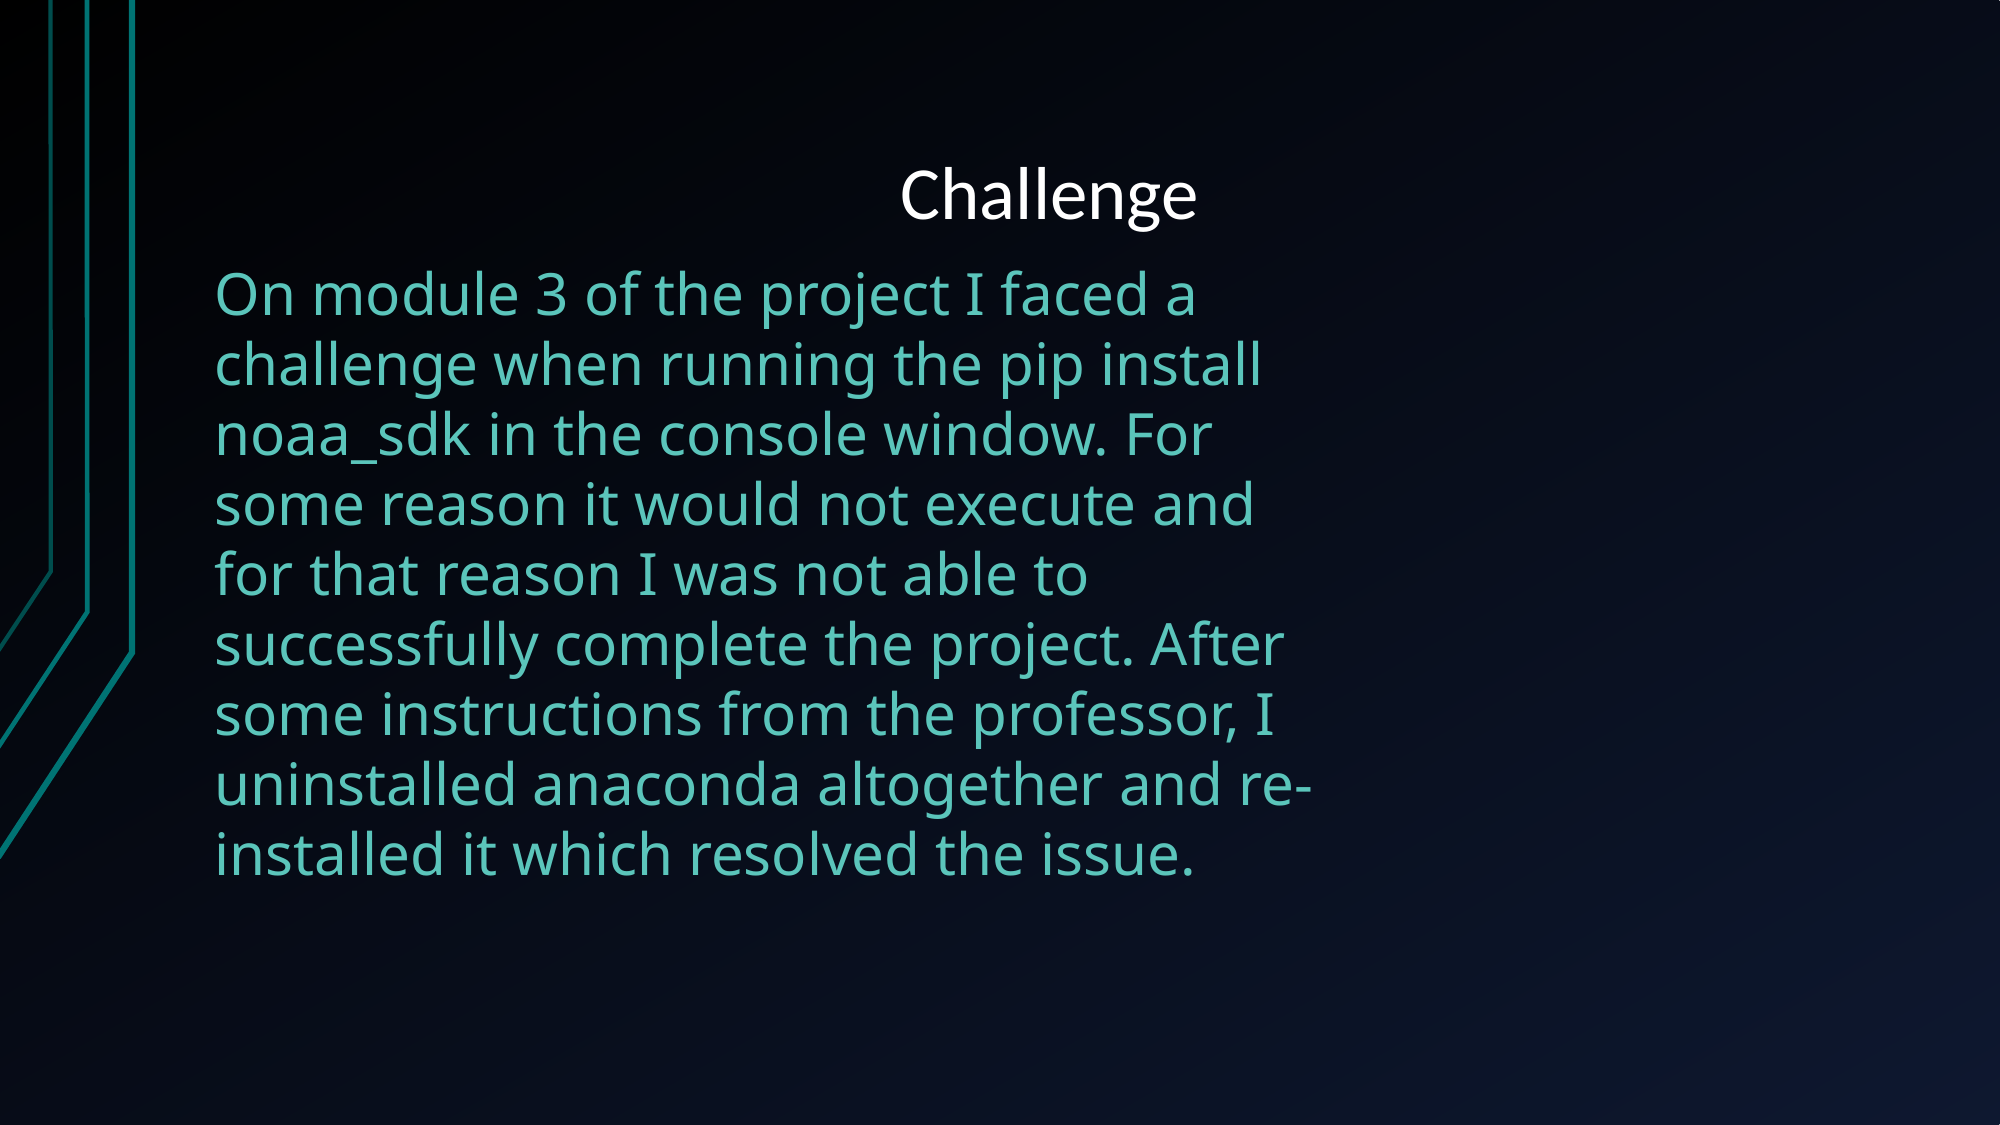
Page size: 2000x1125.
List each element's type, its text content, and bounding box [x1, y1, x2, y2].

title Challenge [199, 45, 1900, 246]
text_box On module 3 of the project I faced a challenge when running the pip install noaa_sdk in the console window. For some reason it would not execute and for that reason I was not able to successfully complete the project. After some instructions from the professor, I uninstalled anaconda altogether and re-installed it which resolved the issue. [199, 249, 1338, 895]
